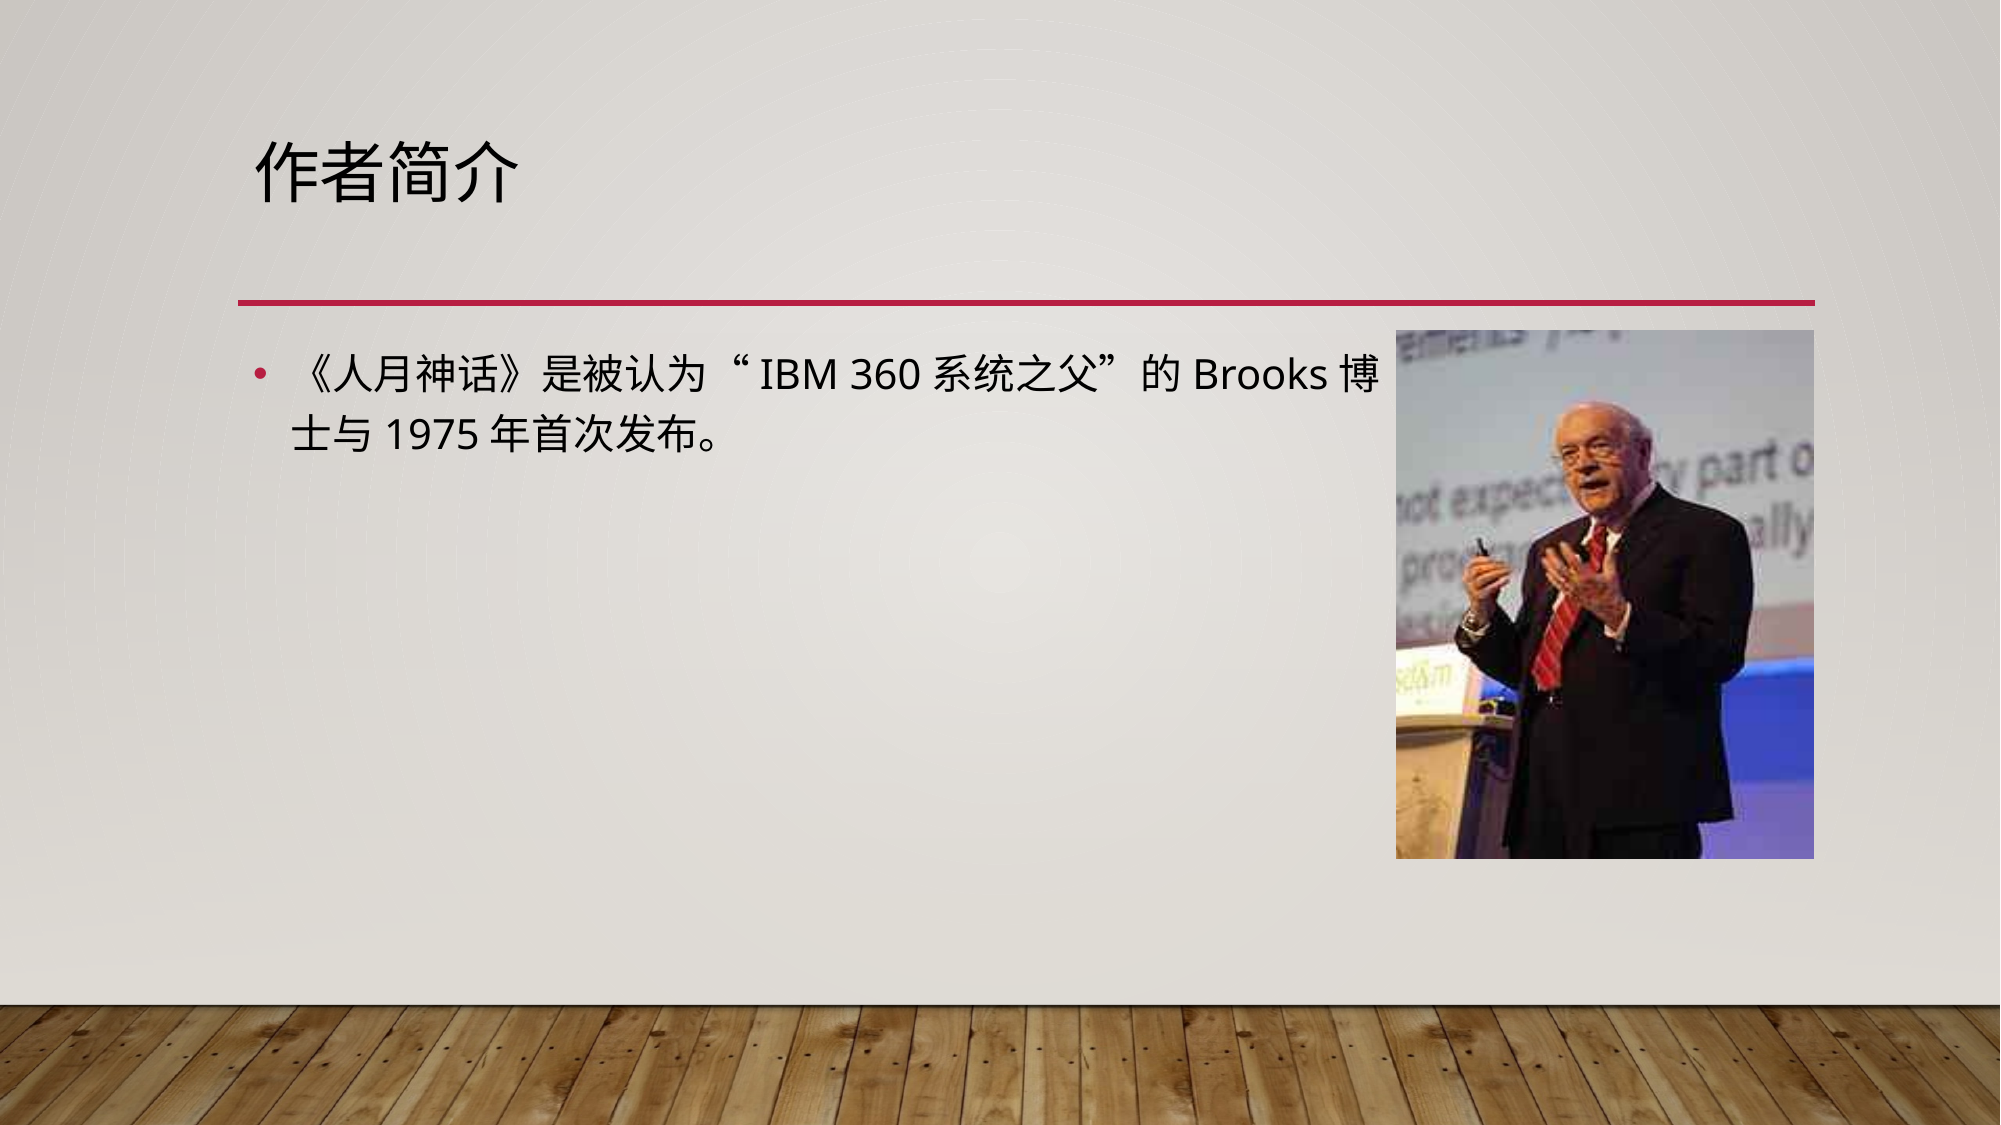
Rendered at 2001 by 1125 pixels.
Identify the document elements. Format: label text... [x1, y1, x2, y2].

title 作者简介 [238, 131, 1814, 305]
picture [0, 1005, 2000, 1125]
picture [1396, 330, 1814, 859]
list 《人月神话》是被认为“IBM 360系统之父”的Brooks博士与1975年首次发布。 [238, 330, 1397, 897]
